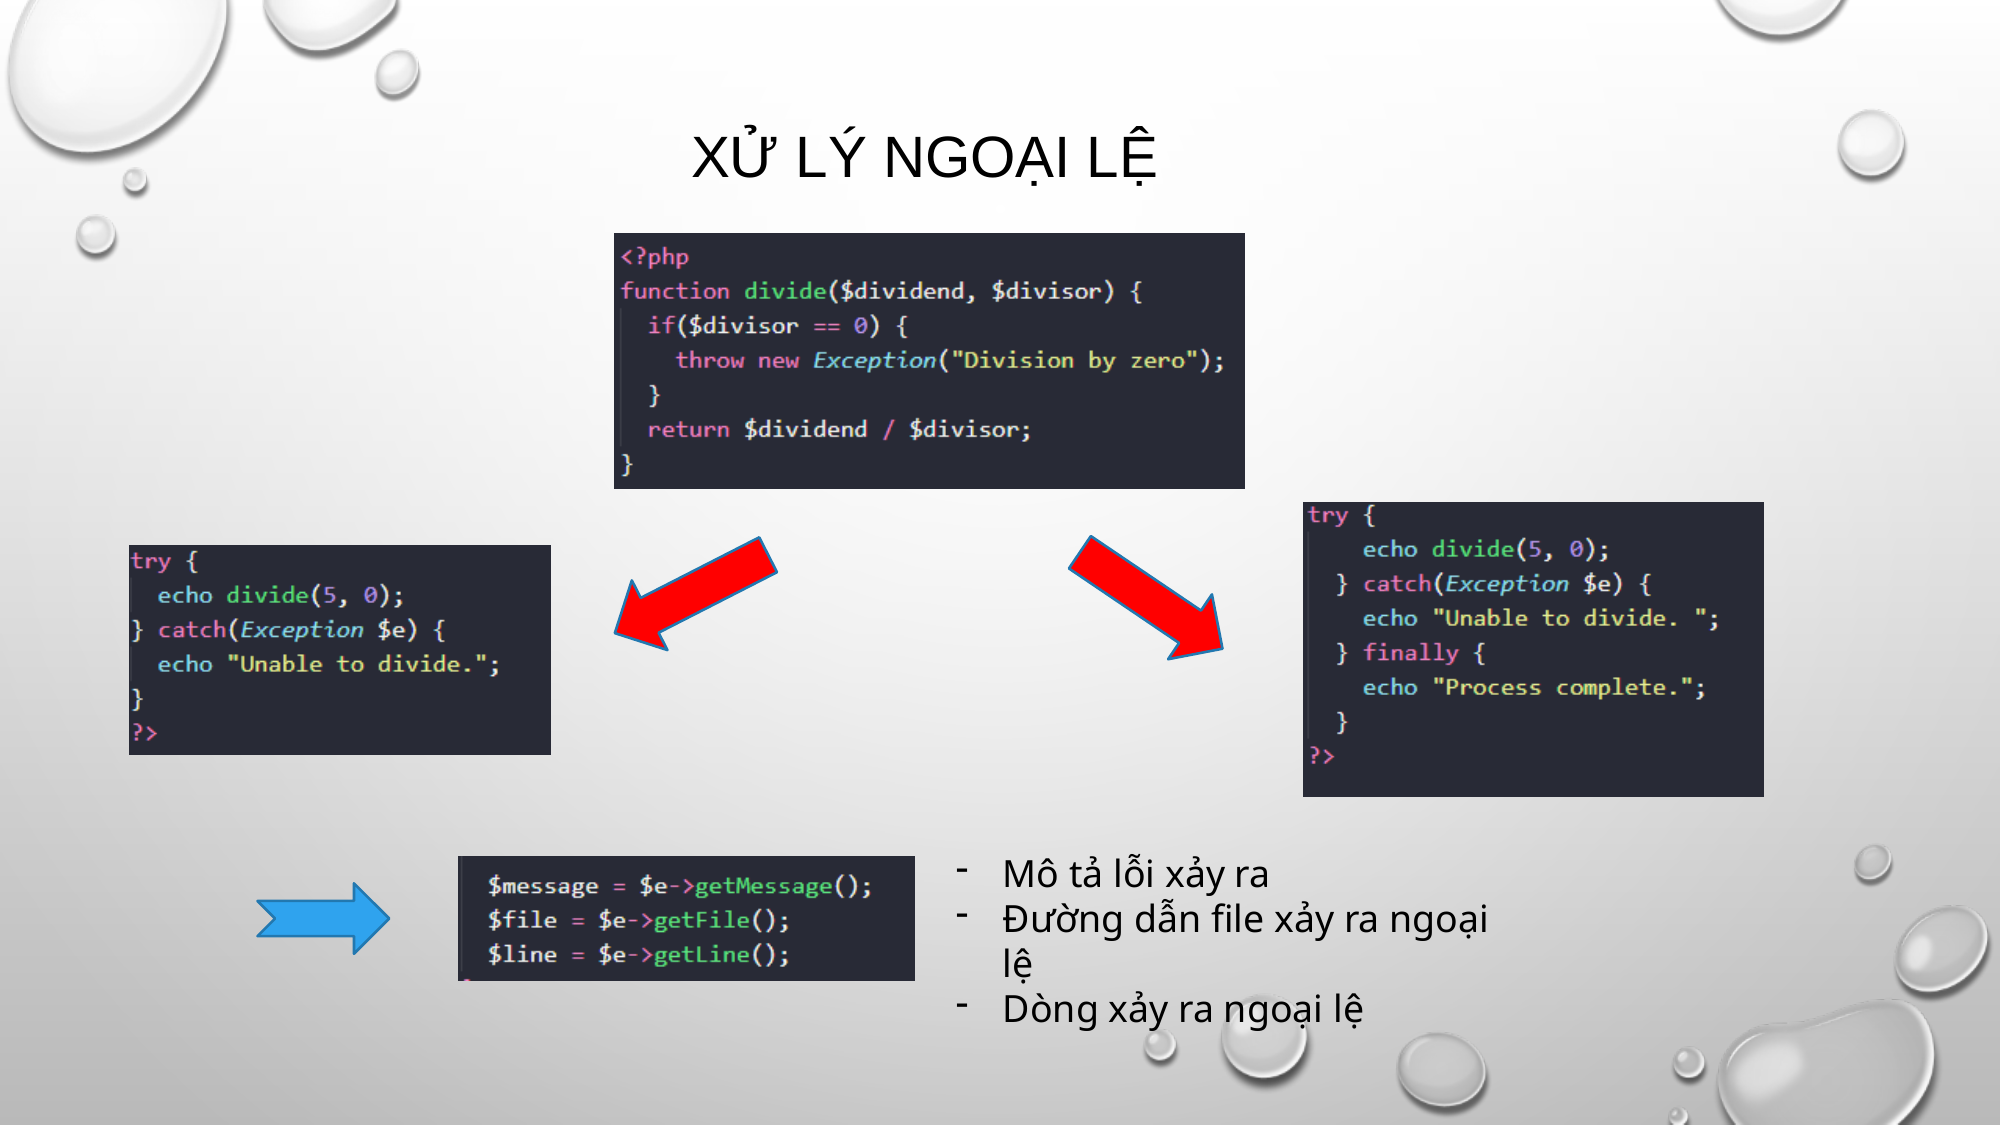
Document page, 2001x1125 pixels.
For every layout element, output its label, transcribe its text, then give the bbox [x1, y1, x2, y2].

text_box [613, 536, 779, 652]
picture [0, 0, 2000, 1125]
text_box [256, 882, 391, 956]
text_box Mô tả lỗi xảy ra Đường dẫn file xảy ra ngoại lệ Dòng xảy ra ngoại lệ [941, 842, 1509, 1038]
text_box XỬ LÝ NGOẠI LỆ [676, 111, 1225, 197]
text_box [1067, 535, 1224, 661]
